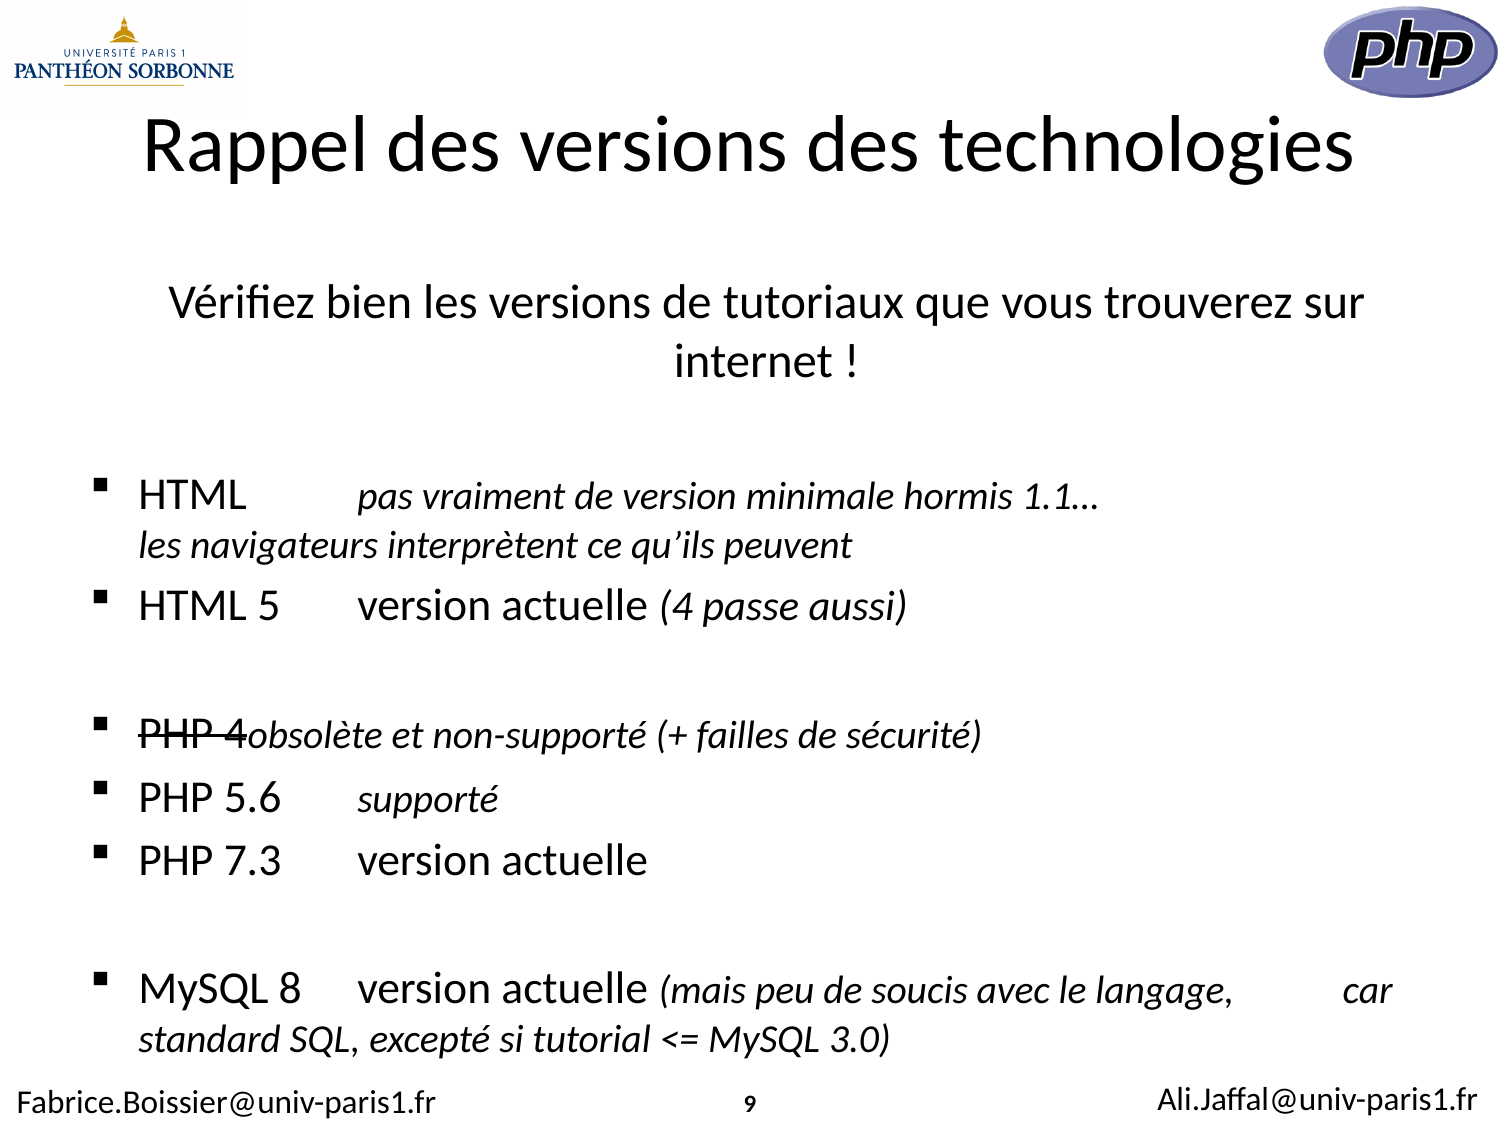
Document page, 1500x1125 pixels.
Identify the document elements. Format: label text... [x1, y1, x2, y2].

picture [0, 2, 248, 114]
title Rappel des versions des technologies [75, 45, 1425, 233]
list Vérifiez bien les versions de tutoriaux que vous trouverez sur internet ! HTML pas vraiment de version minimale hormis 1.1… les navigateurs interprètent ce qu’ils peuvent HTML 5 version actuelle (4 passe aussi) PHP 4 obsolète et non-supporté (+ failles de sécurité) PHP 5.6 supporté PHP 7.3 version actuelle MySQL 8 version actuelle (mais peu de soucis avec le langage, car standard SQL, excepté si tutorial <= MySQL 3.0) [75, 262, 1459, 1071]
picture [1321, 0, 1500, 119]
slide_number 9 [575, 1072, 925, 1125]
